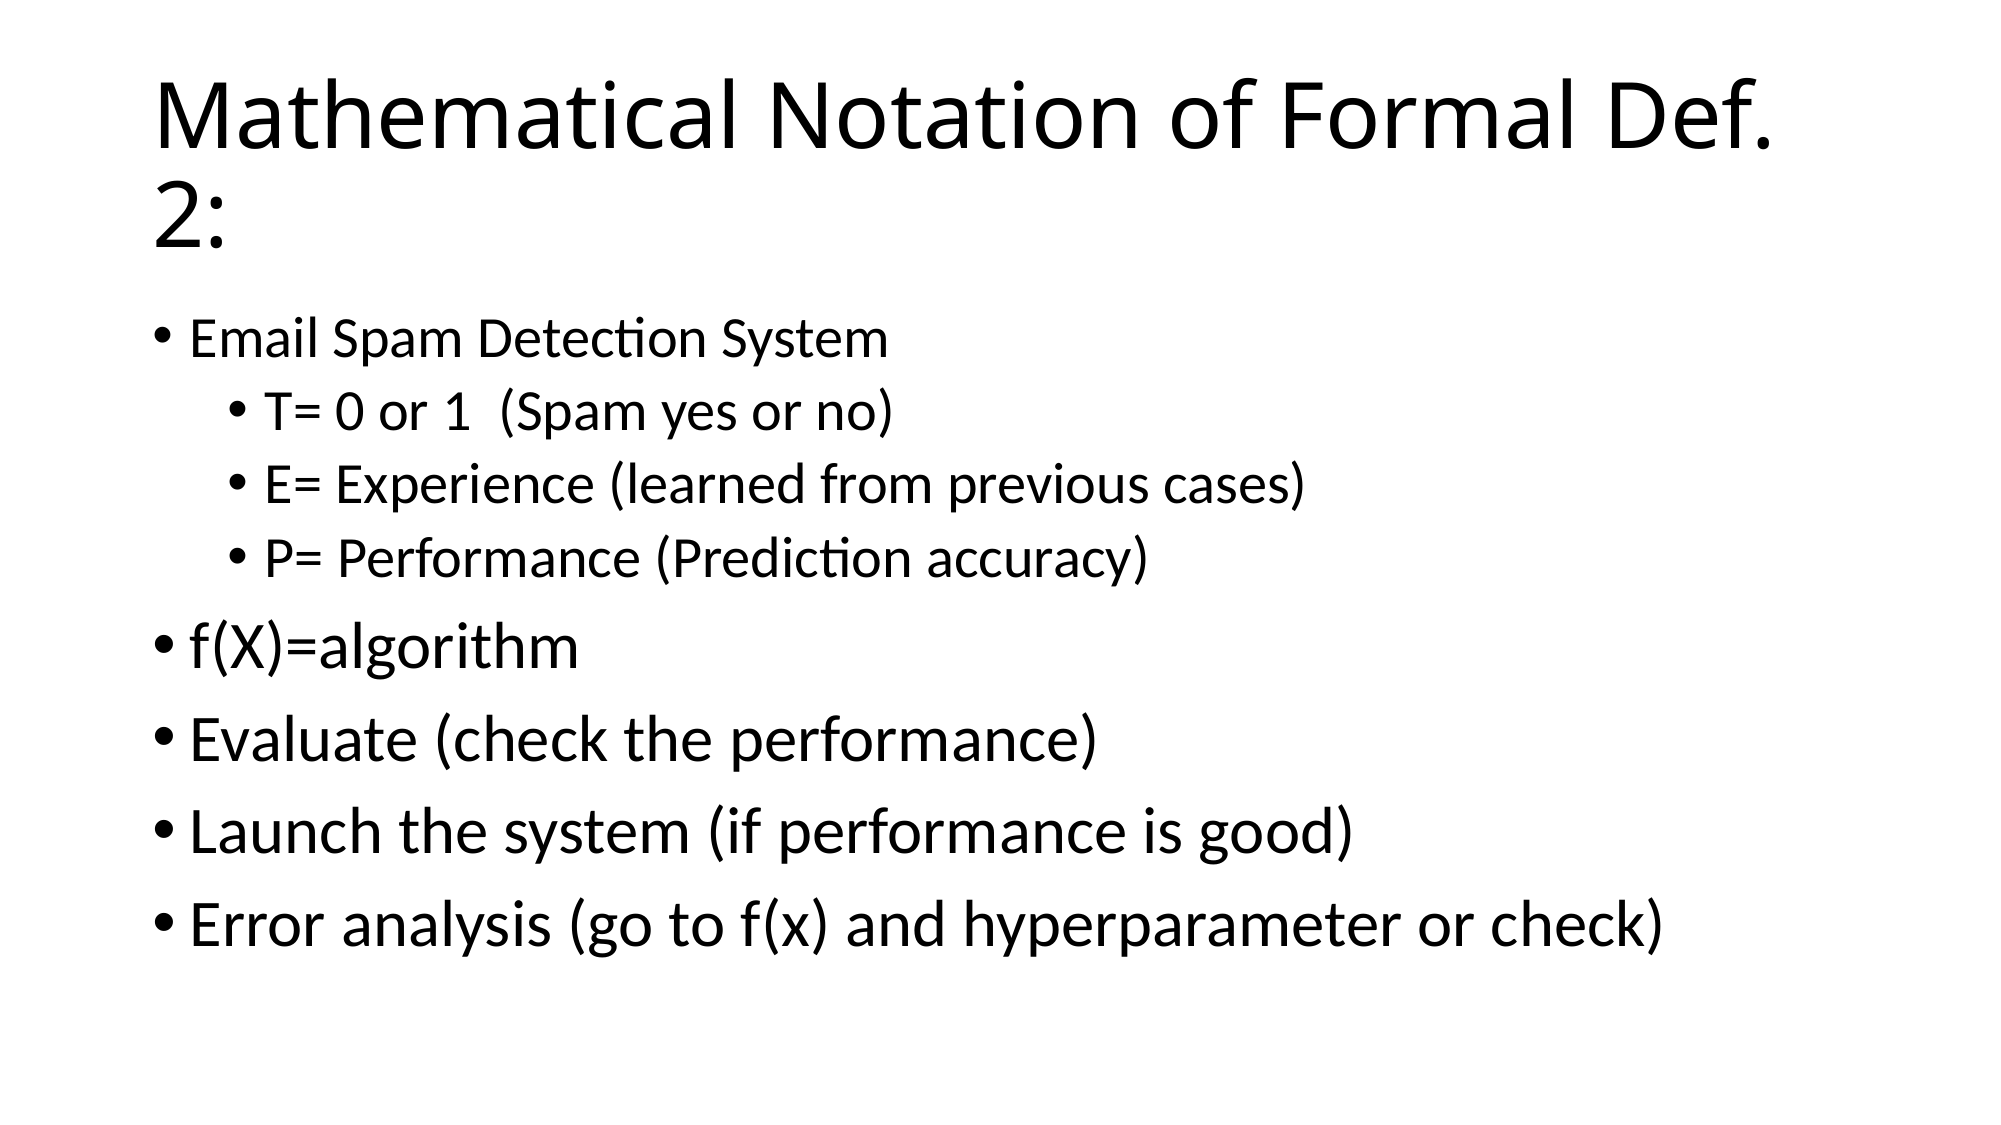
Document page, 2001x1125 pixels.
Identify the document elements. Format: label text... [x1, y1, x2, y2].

list Email Spam Detection System T= 0 or 1 (Spam yes or no) E= Experience (learned from previous cases) P= Performance (Prediction accuracy) f(X)=algorithm Evaluate (check the performance) Launch the system (if performance is good) Error analysis (go to f(x) and hyperparameter or check) [137, 299, 1863, 1014]
title Mathematical Notation of Formal Def. 2: [137, 59, 1863, 278]
